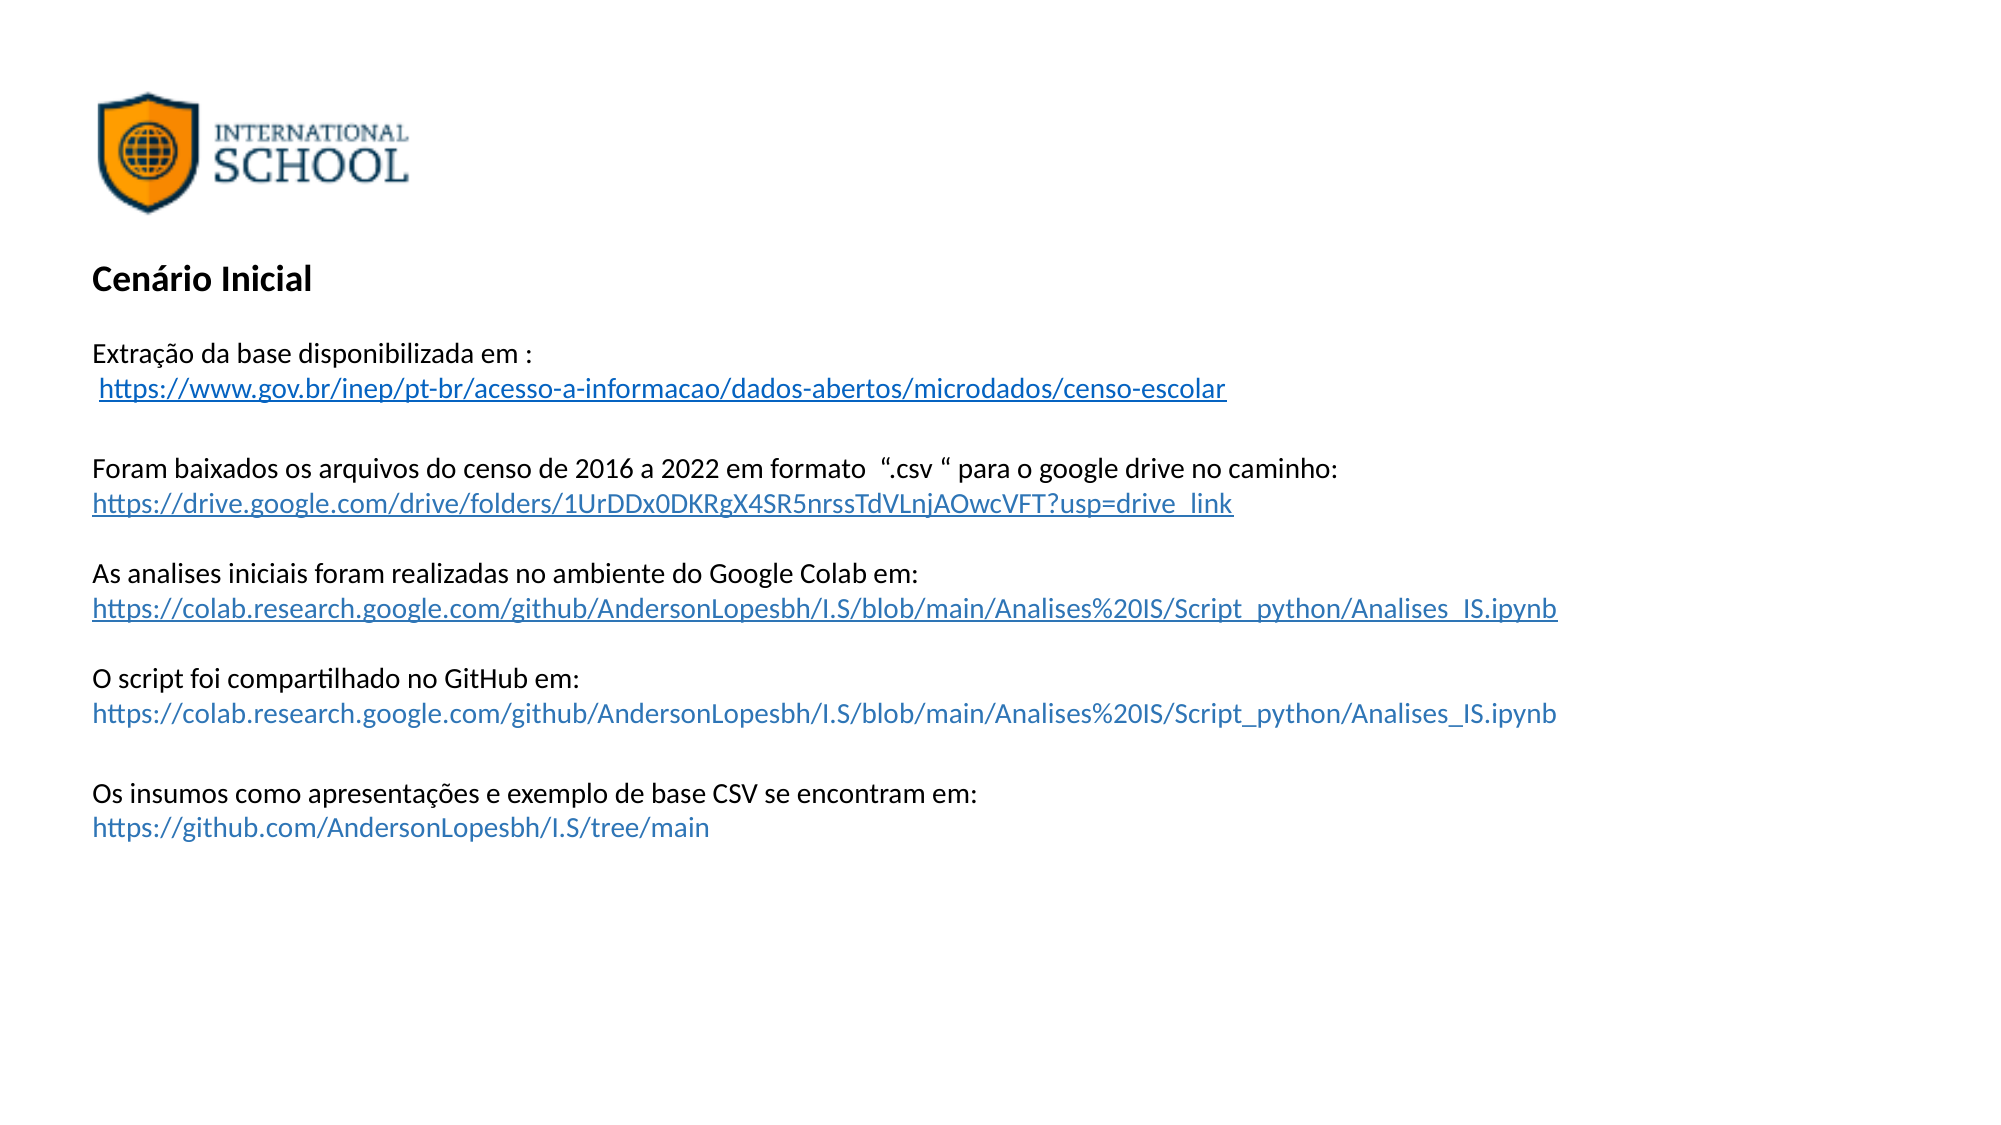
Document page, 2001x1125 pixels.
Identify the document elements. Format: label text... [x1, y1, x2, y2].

picture [97, 90, 420, 221]
text_box Cenário Inicial Extração da base disponibilizada em : https://www.gov.br/inep/pt-br/acesso-a-informacao/dados-abertos/microdados/censo-escolar Foram baixados os arquivos do censo de 2016 a 2022 em formato “.csv “ para o google drive no caminho: https://drive.google.com/drive/folders/1UrDDx0DKRgX4SR5nrssTdVLnjAOwcVFT?usp=drive_link As analises iniciais foram realizadas no ambiente do Google Colab em: https://colab.research.google.com/github/AndersonLopesbh/I.S/blob/main/Analises%20IS/Script_python/Analises_IS.ipynb O script foi compartilhado no GitHub em: https://colab.research.google.com/github/AndersonLopesbh/I.S/blob/main/Analises%20IS/Script_python/Analises_IS.ipynb Os insumos como apresentações e exemplo de base CSV se encontram em: https://github.com/AndersonLopesbh/I.S/tree/main [77, 246, 1923, 852]
